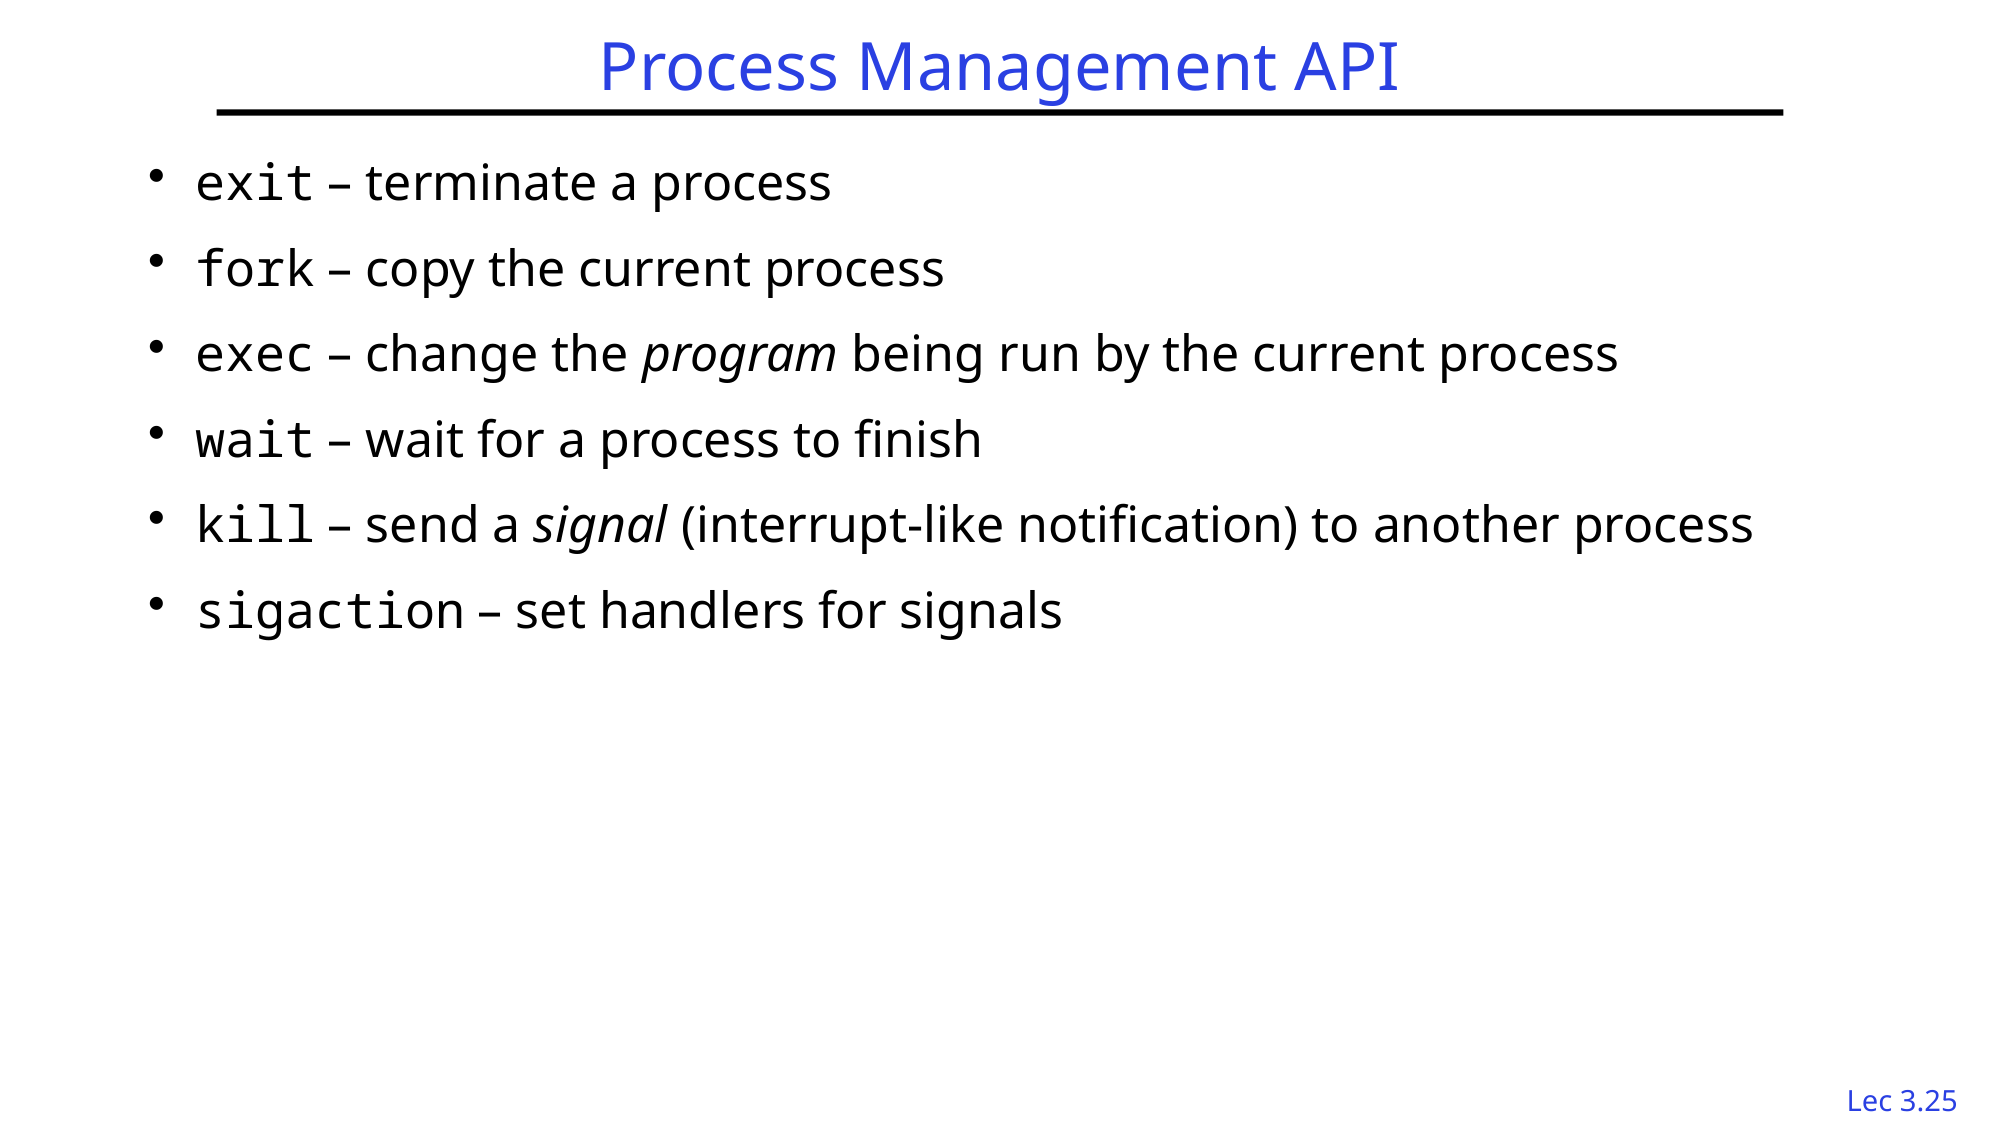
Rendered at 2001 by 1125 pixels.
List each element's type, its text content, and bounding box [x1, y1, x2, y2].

list exit – terminate a process fork – copy the current process exec – change the program being run by the current process wait – wait for a process to finish kill – send a signal (interrupt-like notification) to another process sigaction – set handlers for signals [133, 149, 1867, 988]
title Process Management API [216, 24, 1784, 113]
